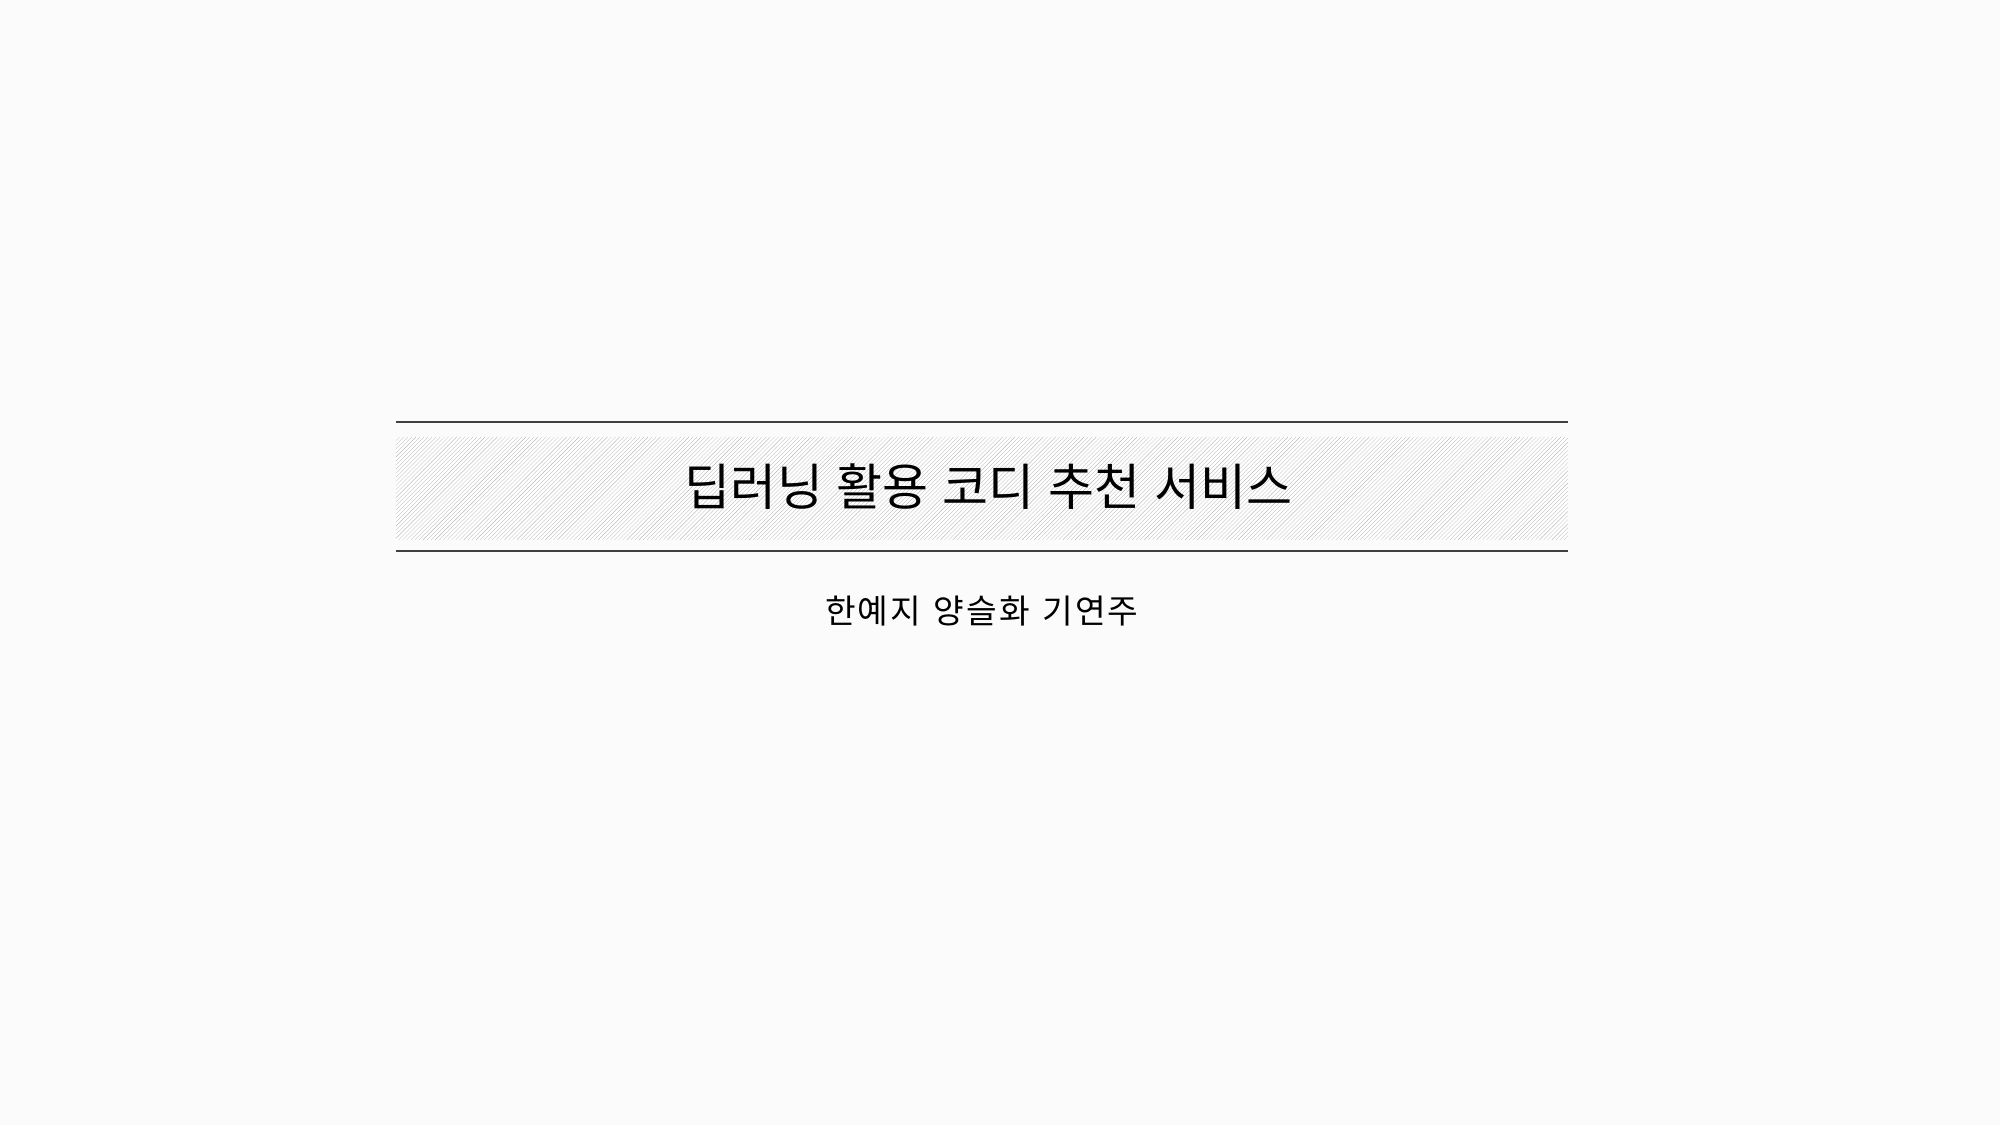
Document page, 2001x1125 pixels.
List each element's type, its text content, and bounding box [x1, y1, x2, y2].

text_box 딥러닝 활용 코디 추천 서비스 [396, 447, 1582, 523]
text_box [395, 436, 1569, 541]
text_box 한예지 양슬화 기연주 [810, 574, 1154, 637]
